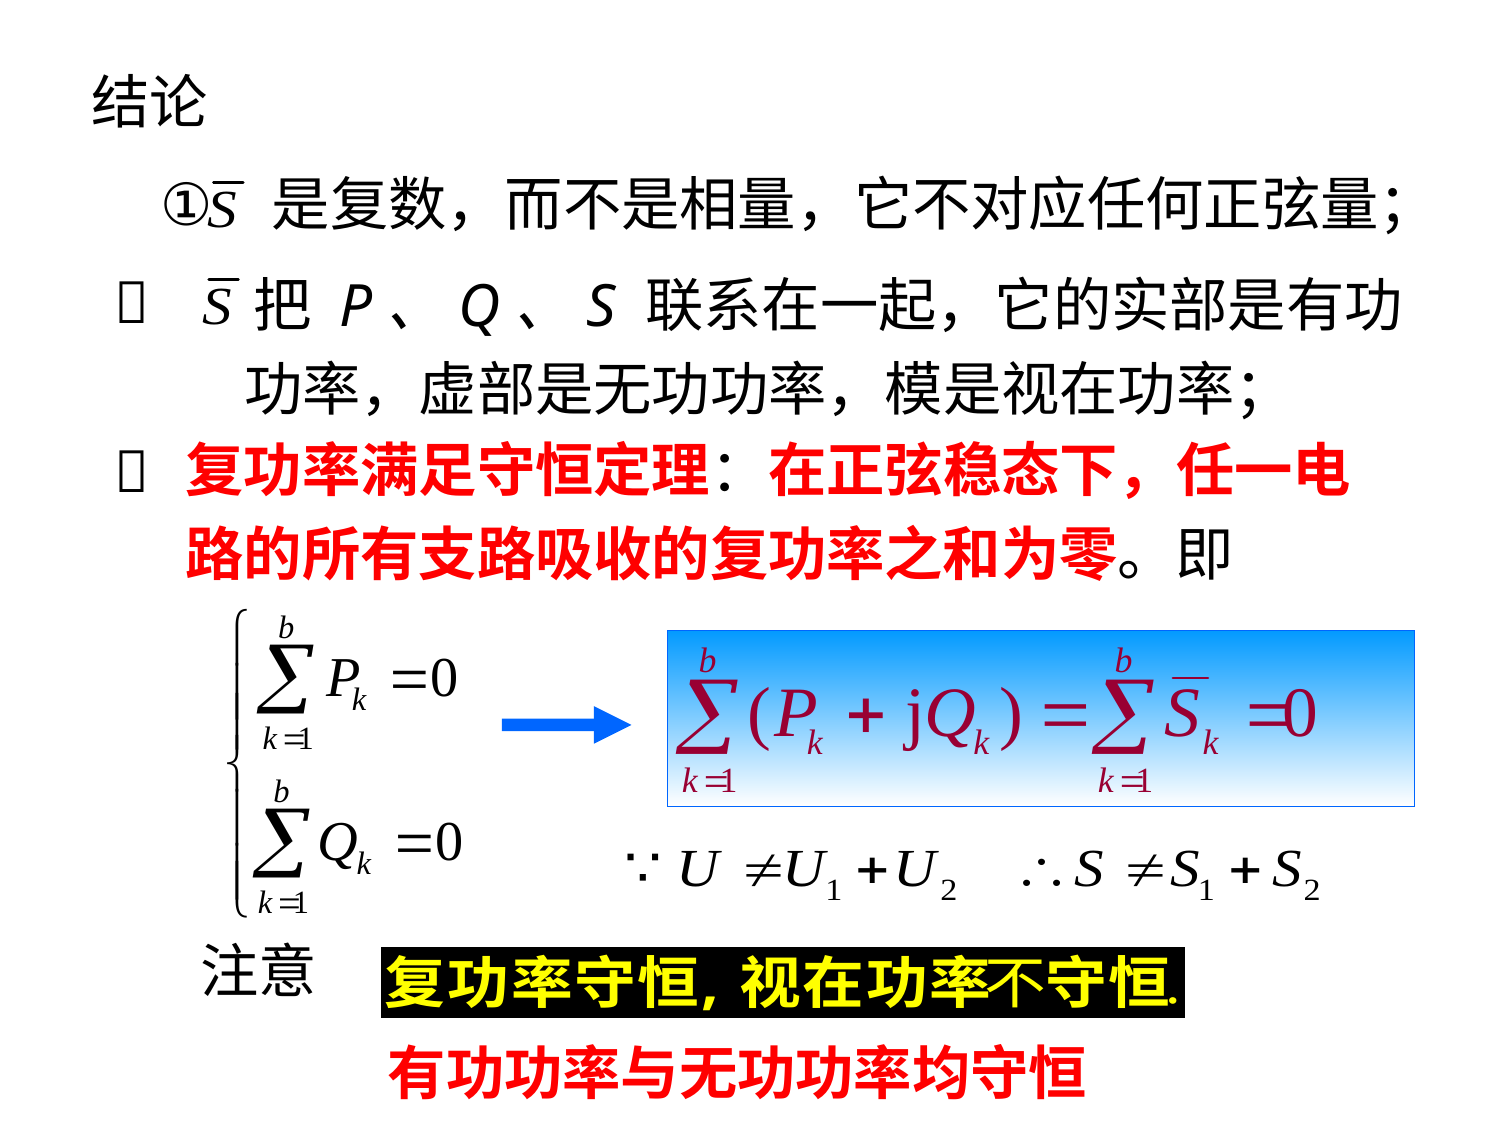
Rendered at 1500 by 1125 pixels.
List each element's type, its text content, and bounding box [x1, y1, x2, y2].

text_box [190, 599, 472, 929]
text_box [121, 160, 1477, 246]
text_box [100, 247, 1449, 433]
text_box 结论 [76, 57, 249, 143]
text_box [626, 833, 1331, 914]
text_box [380, 946, 1186, 1018]
text_box 有功功率与无功功率均守恒 [373, 1028, 1102, 1114]
text_box 注意 [185, 926, 358, 1012]
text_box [100, 411, 1424, 595]
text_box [667, 630, 1415, 806]
text_box [501, 718, 632, 732]
